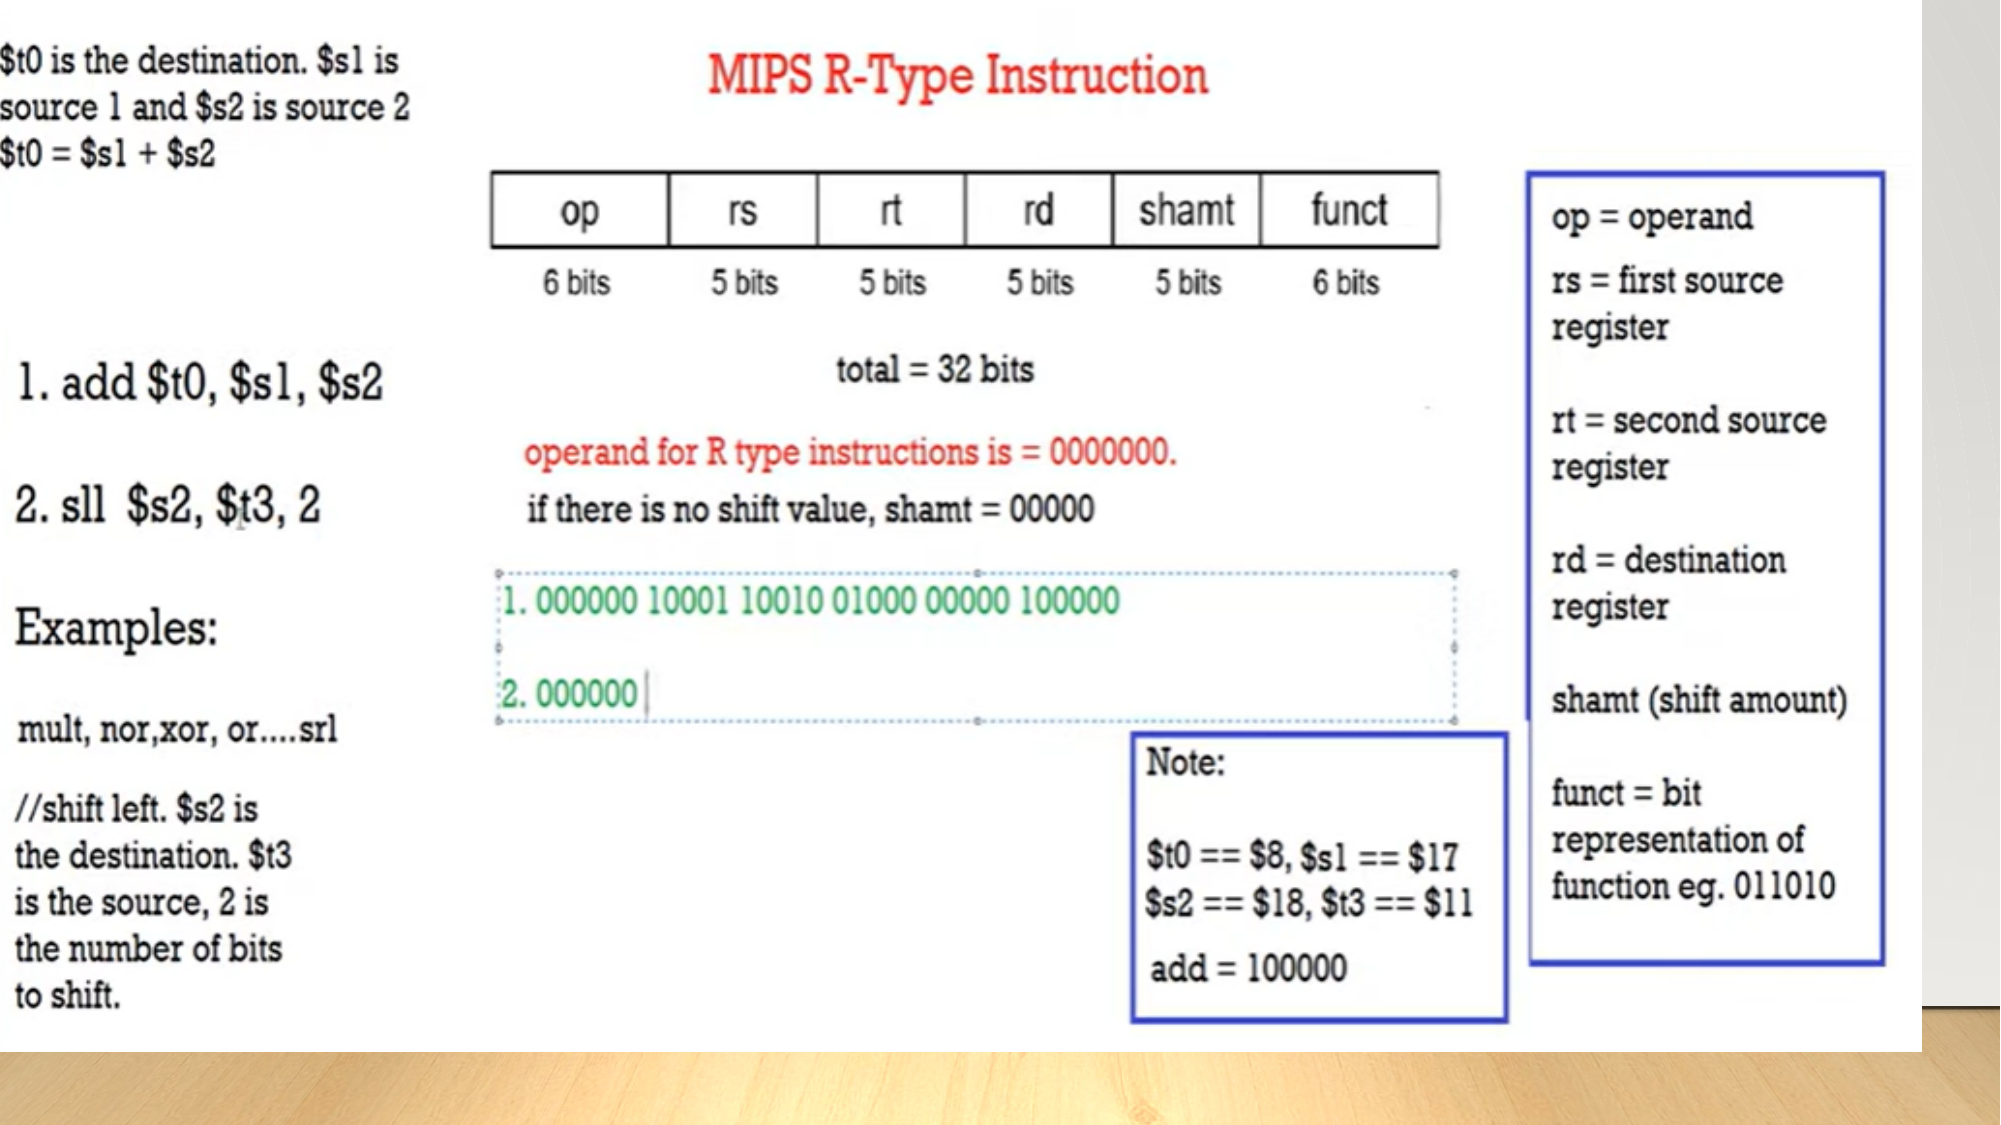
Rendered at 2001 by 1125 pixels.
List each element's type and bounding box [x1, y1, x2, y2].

picture [0, 1006, 2000, 1125]
list [0, 0, 1922, 1052]
